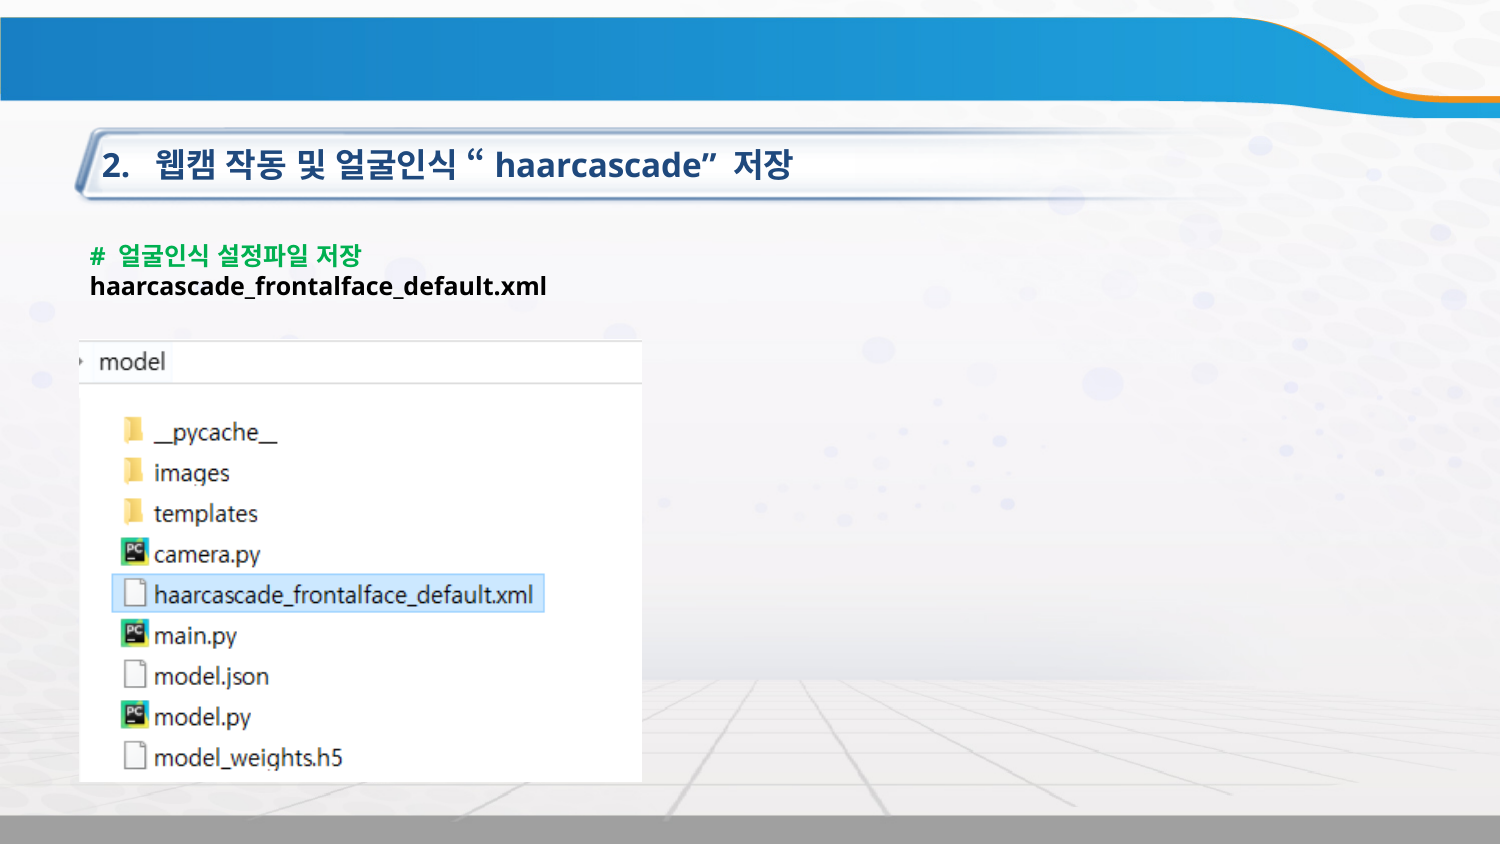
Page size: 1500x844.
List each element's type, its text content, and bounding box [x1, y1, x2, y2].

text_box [74, 126, 1289, 208]
text_box # 얼굴인식 설정파일 저장 haarcascade_frontalface_default.xml [74, 232, 1376, 308]
picture [0, 0, 1500, 844]
text_box 2. 모델 예측 [29, 0, 1175, 103]
